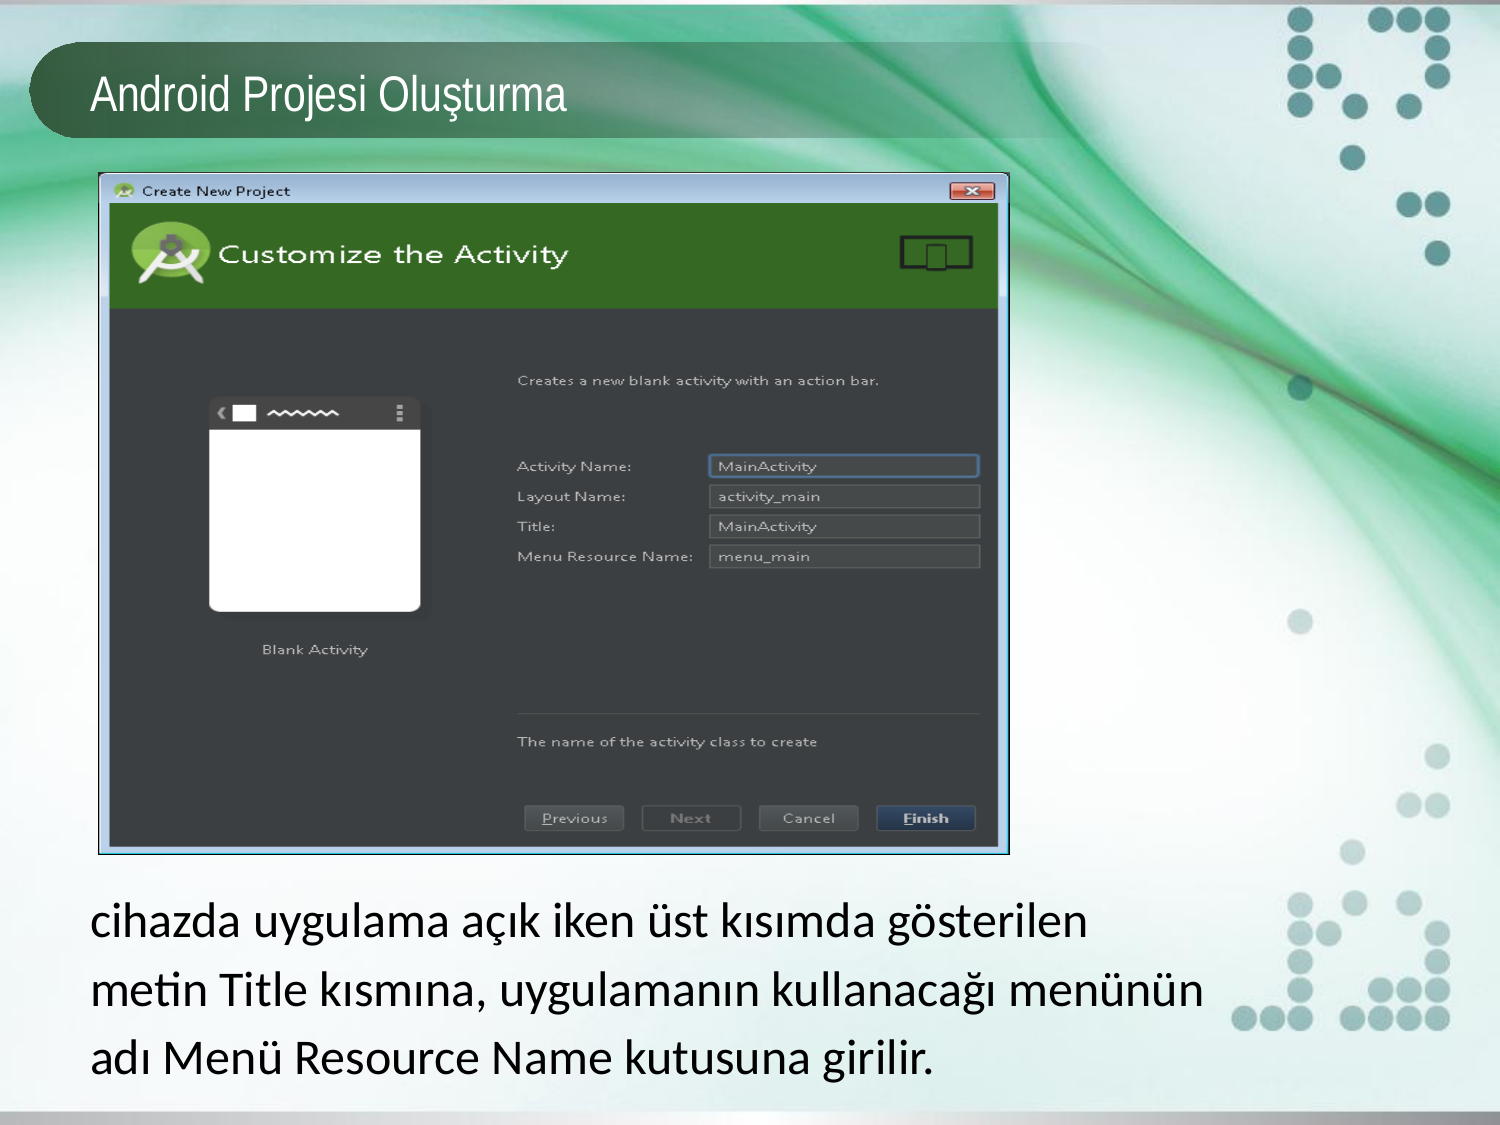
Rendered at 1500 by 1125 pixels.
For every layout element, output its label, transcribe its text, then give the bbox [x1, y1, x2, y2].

text_box cihazda uygulama açık iken üst kısımda gösterilen metin Title kısmına, uygulamanın kullanacağı menünün adı Menü Resource Name kutusuna girilir. [74, 870, 1233, 1007]
title Android Projesi Oluşturma [75, 43, 1425, 141]
picture [0, 0, 1500, 1125]
text_box [29, 42, 1080, 138]
